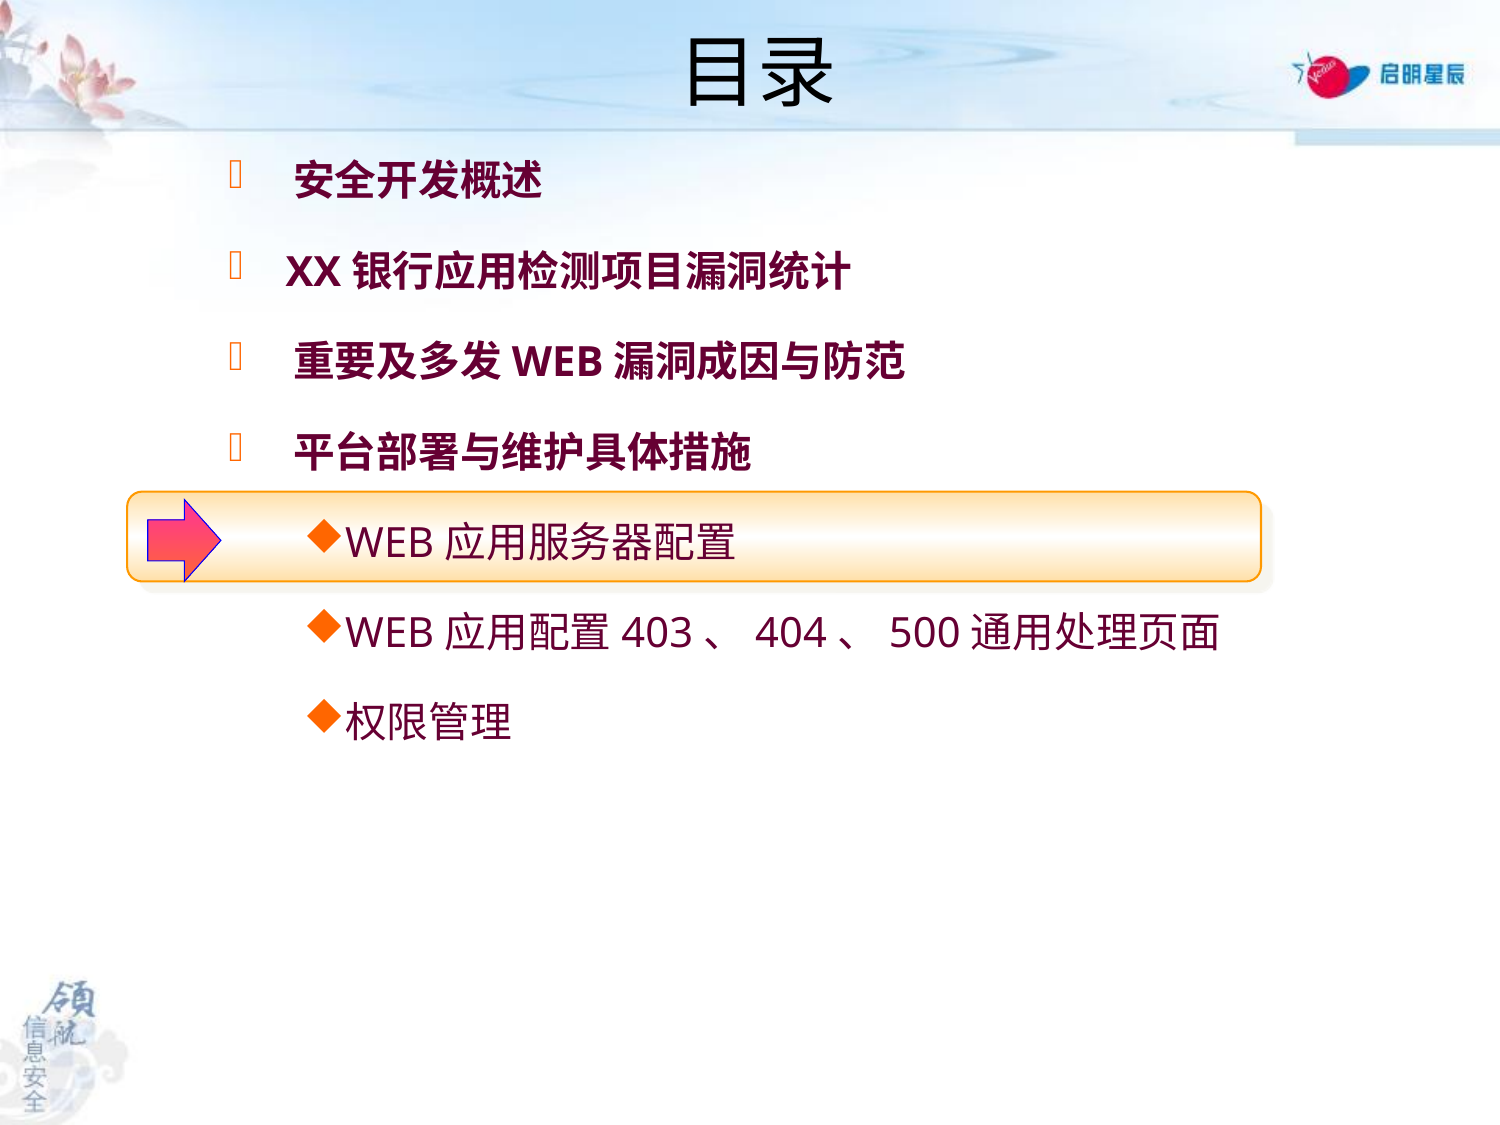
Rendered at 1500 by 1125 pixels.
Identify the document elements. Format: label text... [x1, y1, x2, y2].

text_box 安全开发概述 XX银行应用检测项目漏洞统计 重要及多发WEB漏洞成因与防范 平台部署与维护具体措施 WEB应用服务器配置 WEB应用配置403、404、500通用处理页面 权限管理 [174, 126, 1261, 491]
picture [0, 0, 1500, 1125]
title 目录 [82, 11, 1433, 127]
text_box 安全开发概述 XX银行应用检测项目漏洞统计 重要及多发WEB漏洞成因与防范 平台部署与维护具体措施 WEB应用服务器配置 WEB应用配置403、404、500通用处理页面 权限管理 [174, 589, 1261, 754]
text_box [126, 491, 1262, 582]
